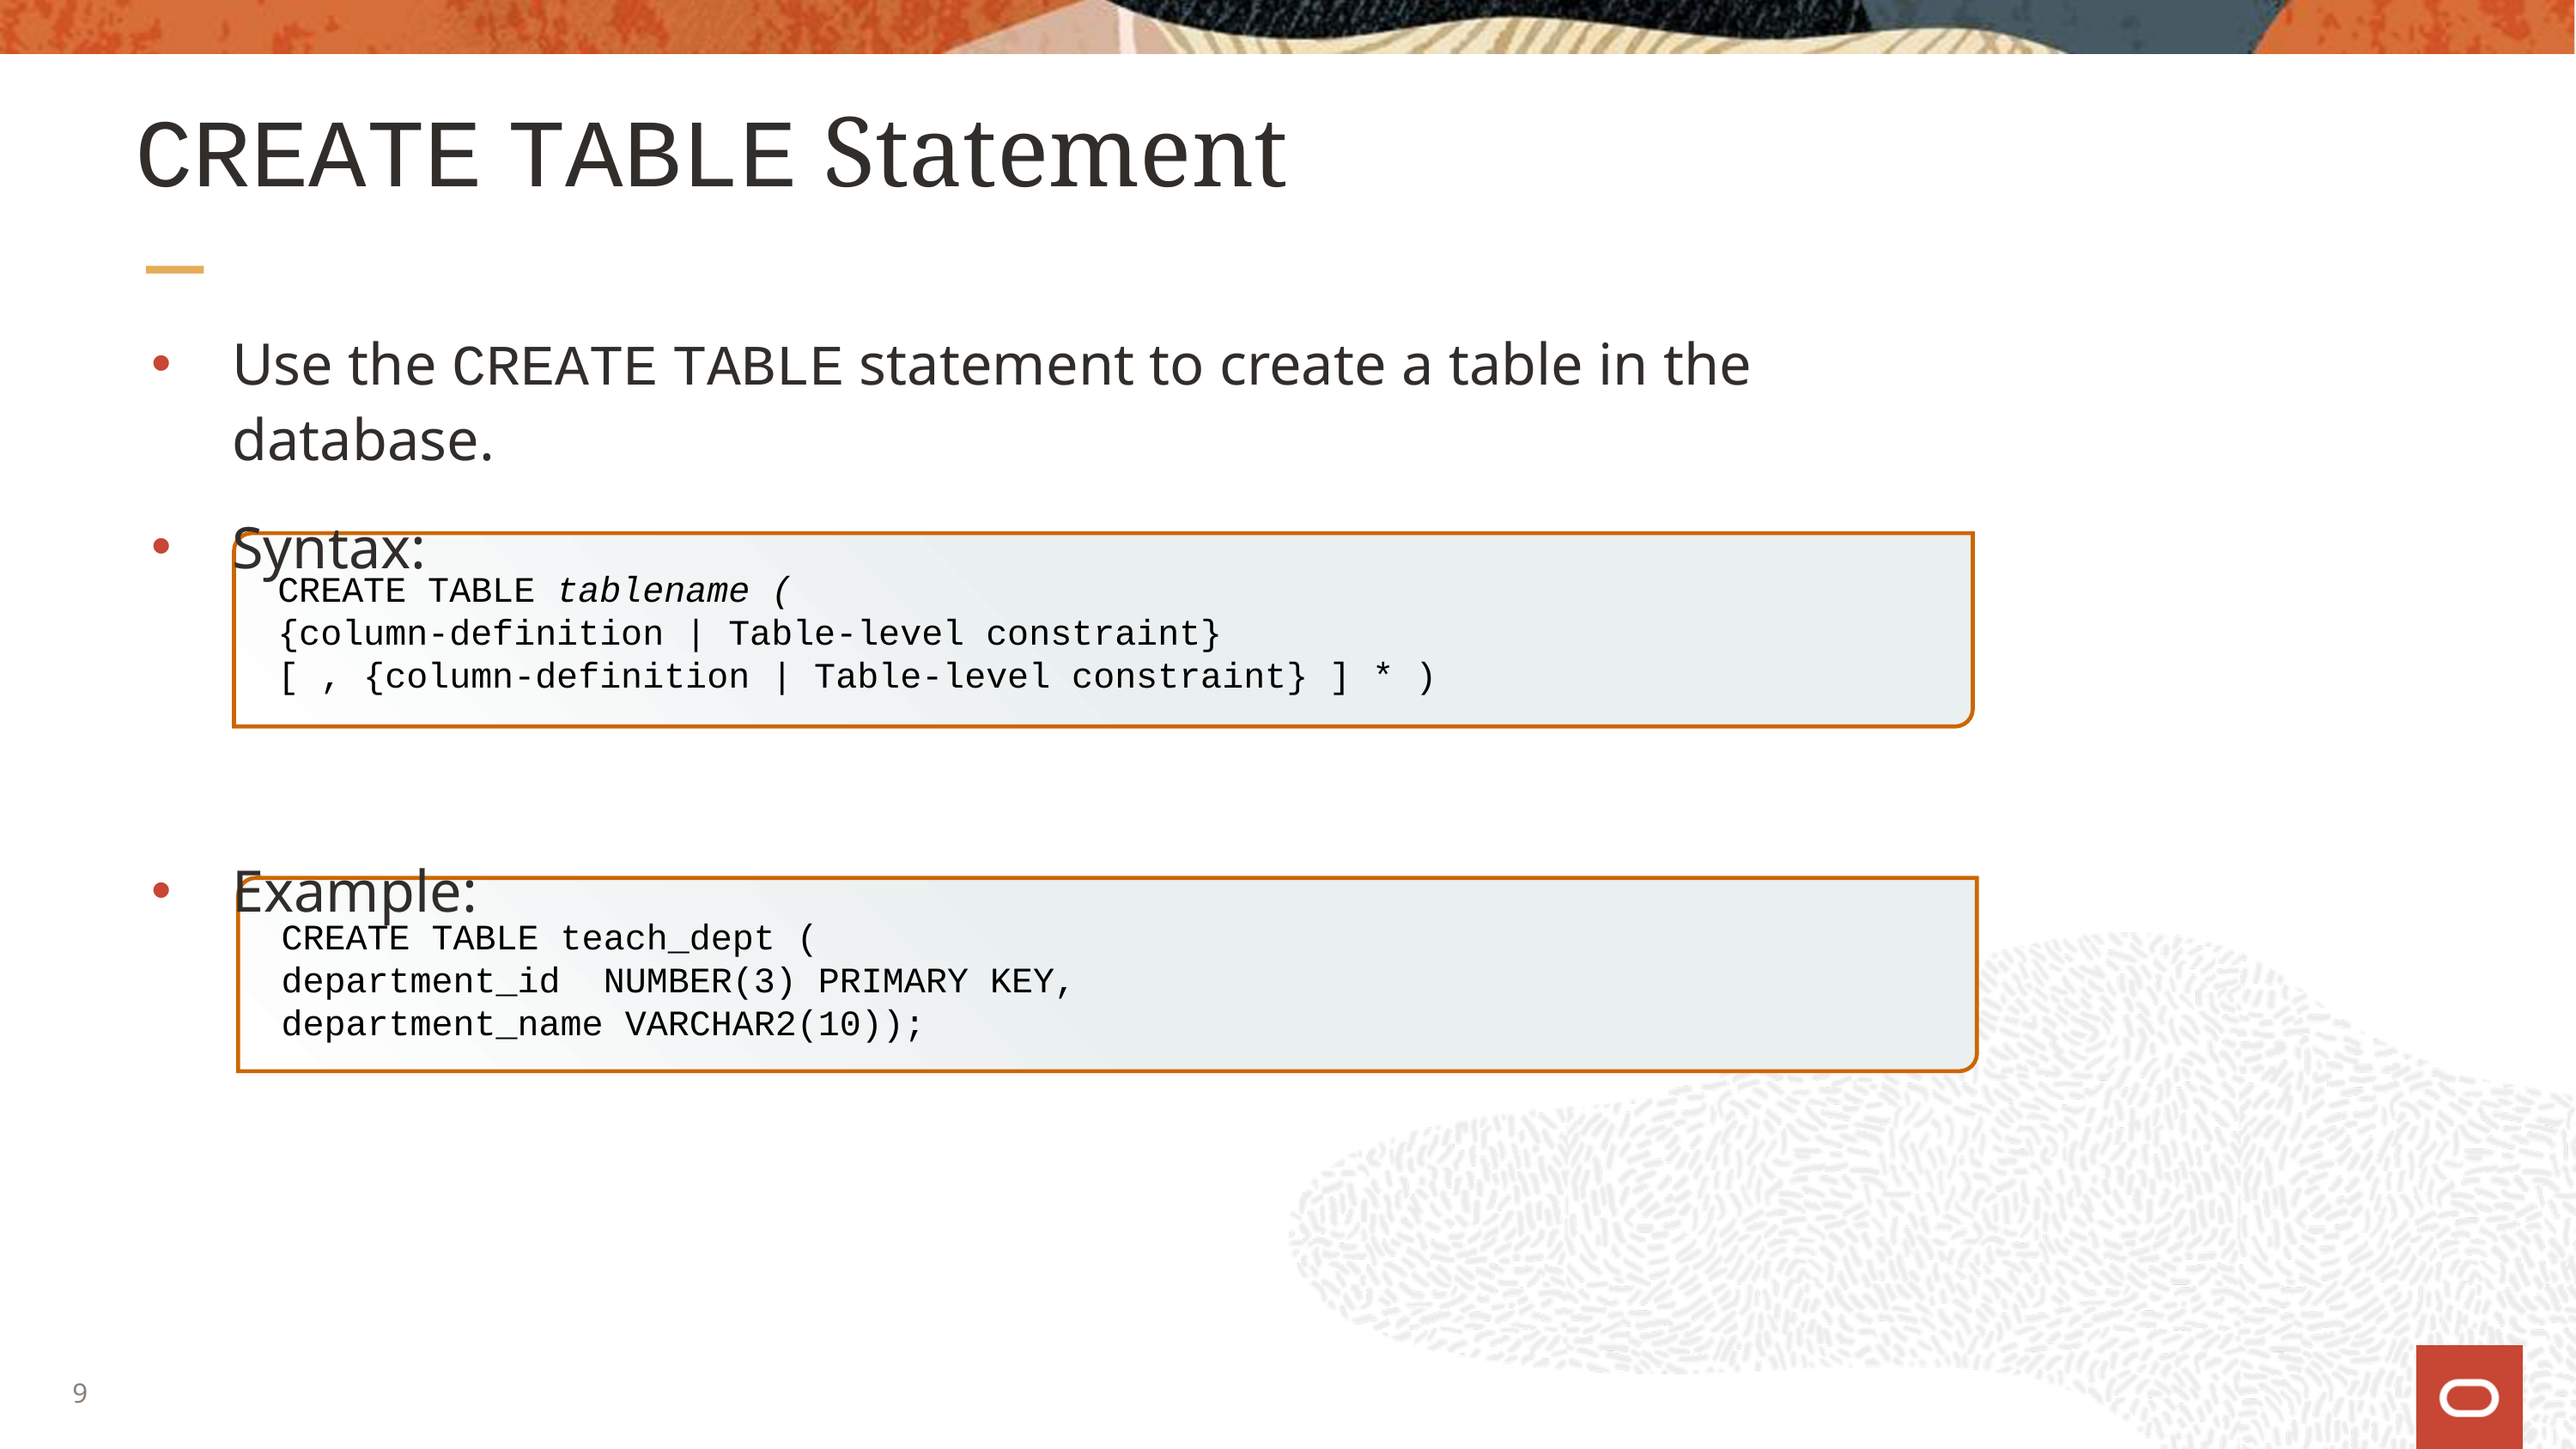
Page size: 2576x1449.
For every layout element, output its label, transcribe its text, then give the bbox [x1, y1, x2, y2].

picture [0, 0, 2576, 54]
text_box [1797, 877, 1978, 1071]
text_box [238, 877, 261, 1071]
text_box CREATE TABLE teach_dept ( department_id NUMBER(3) PRIMARY KEY, department_name VARCHAR2(10)); [261, 873, 1797, 1083]
picture [2416, 1345, 2523, 1449]
text_box CREATE TABLE tablename ( {column-definition | Table-level constraint} [ , {column-definition | Table-level constraint} ] * ) [258, 525, 1889, 736]
title CREATE TABLE Statement [131, 86, 2445, 252]
list Use the CREATE TABLE statement to create a table in the database. Syntax: Example: [131, 317, 2029, 852]
